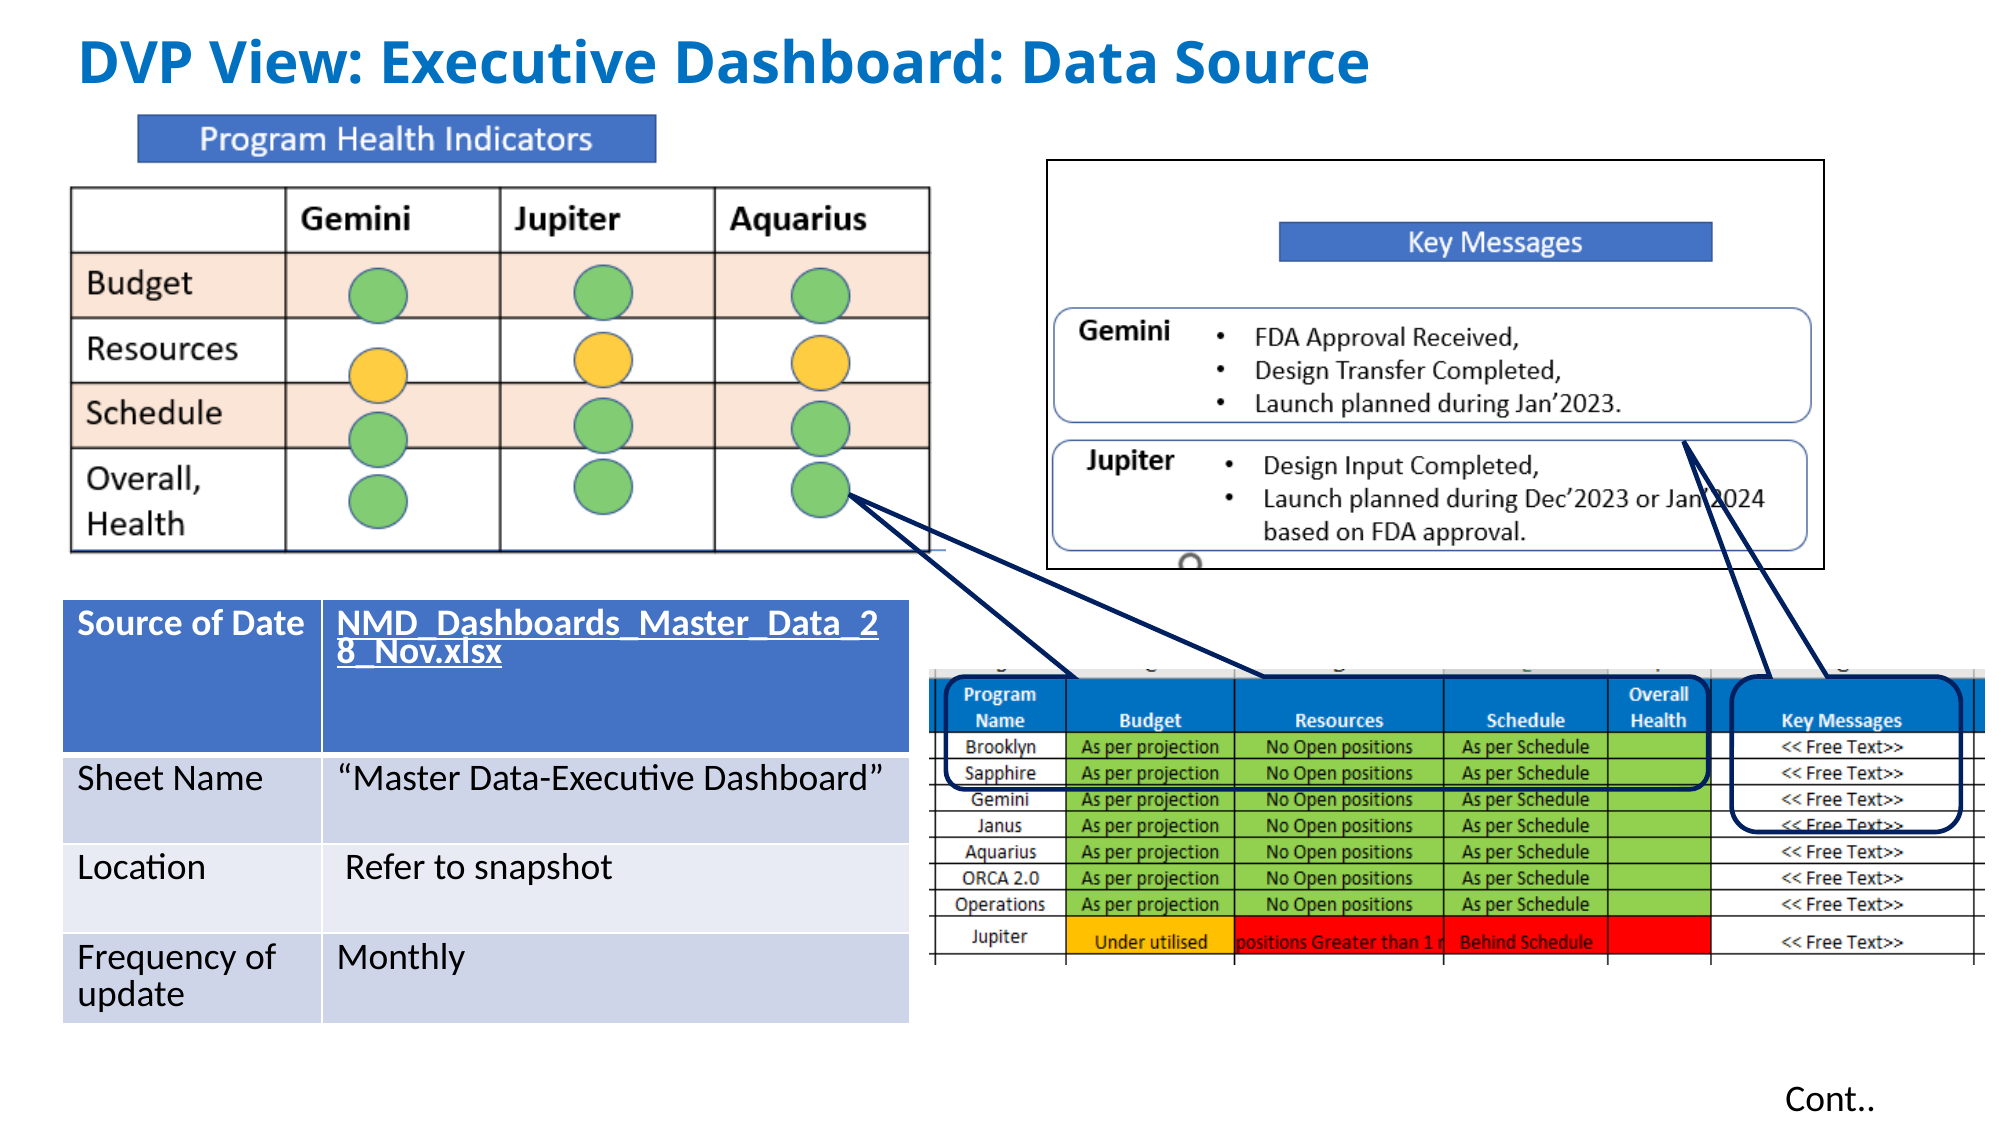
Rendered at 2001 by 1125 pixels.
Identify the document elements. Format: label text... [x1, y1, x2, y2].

picture [47, 99, 946, 570]
table_cell Monthly [323, 934, 909, 1023]
table_cell Location [63, 845, 321, 932]
picture [929, 669, 1985, 965]
table_cell Sheet Name [63, 758, 321, 843]
text_box [940, 535, 1249, 669]
title DVP View: Executive Dashboard: Data Source [62, 25, 1938, 105]
picture [1048, 160, 1823, 569]
table_cell “Master Data-Executive Dashboard” [323, 758, 909, 843]
table_header NMD_Dashboards_Master_Data_28_Nov.xlsx [323, 600, 909, 752]
text_box [1729, 569, 1824, 669]
table_cell Frequency of update [63, 934, 321, 1023]
table_cell Refer to snapshot [323, 845, 909, 932]
table_header Source of Date [63, 600, 321, 752]
text_box Cont.. [1770, 1066, 1891, 1125]
